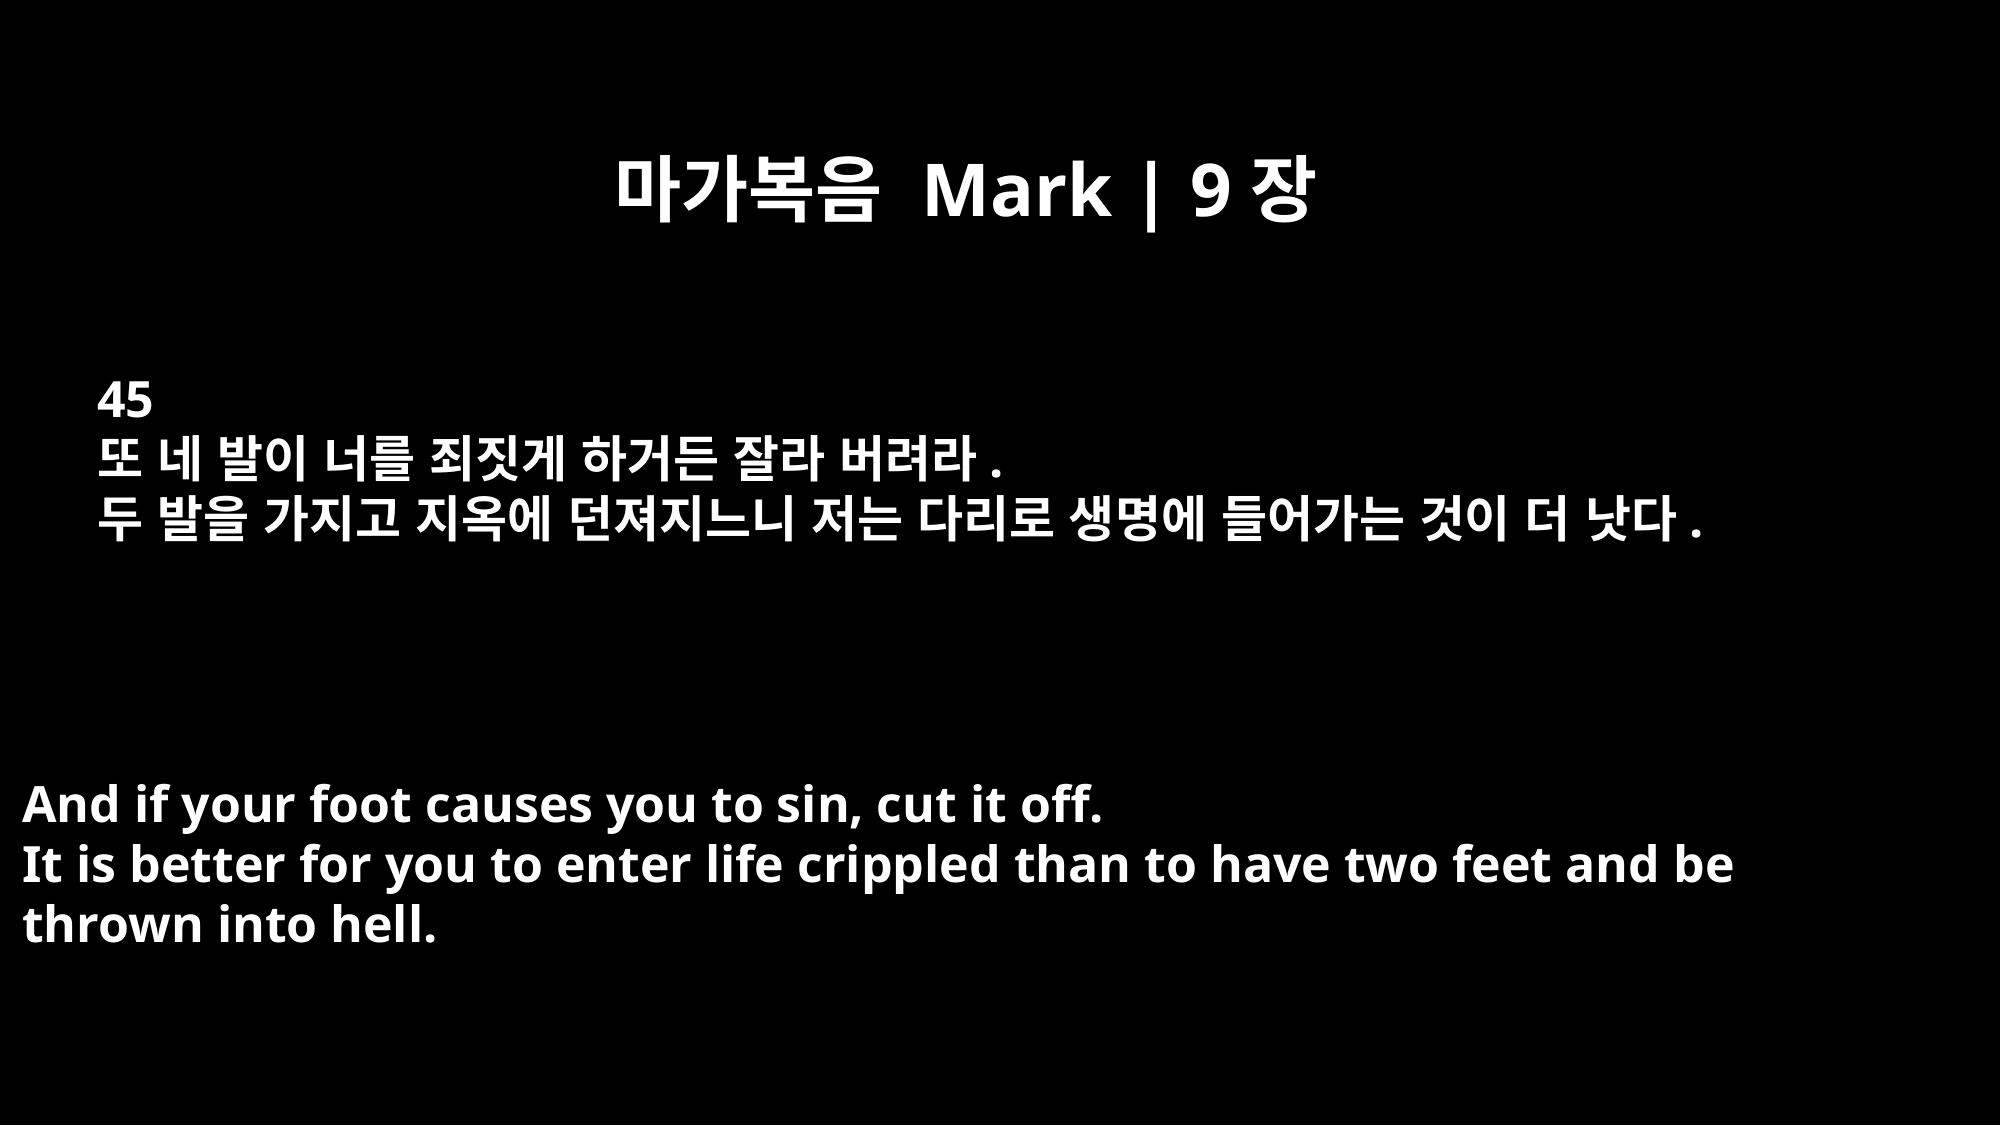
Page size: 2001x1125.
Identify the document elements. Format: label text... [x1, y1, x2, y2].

text_box And if your foot causes you to sin, cut it off. It is better for you to enter life crippled than to have two feet and be thrown into hell. [7, 764, 1764, 960]
text_box 45 또 네 발이 너를 죄짓게 하거든 잘라 버려라. 두 발을 가지고 지옥에 던져지느니 저는 다리로 생명에 들어가는 것이 더 낫다. [82, 359, 1719, 555]
text_box 마가복음 Mark | 9장 [599, 136, 1333, 239]
